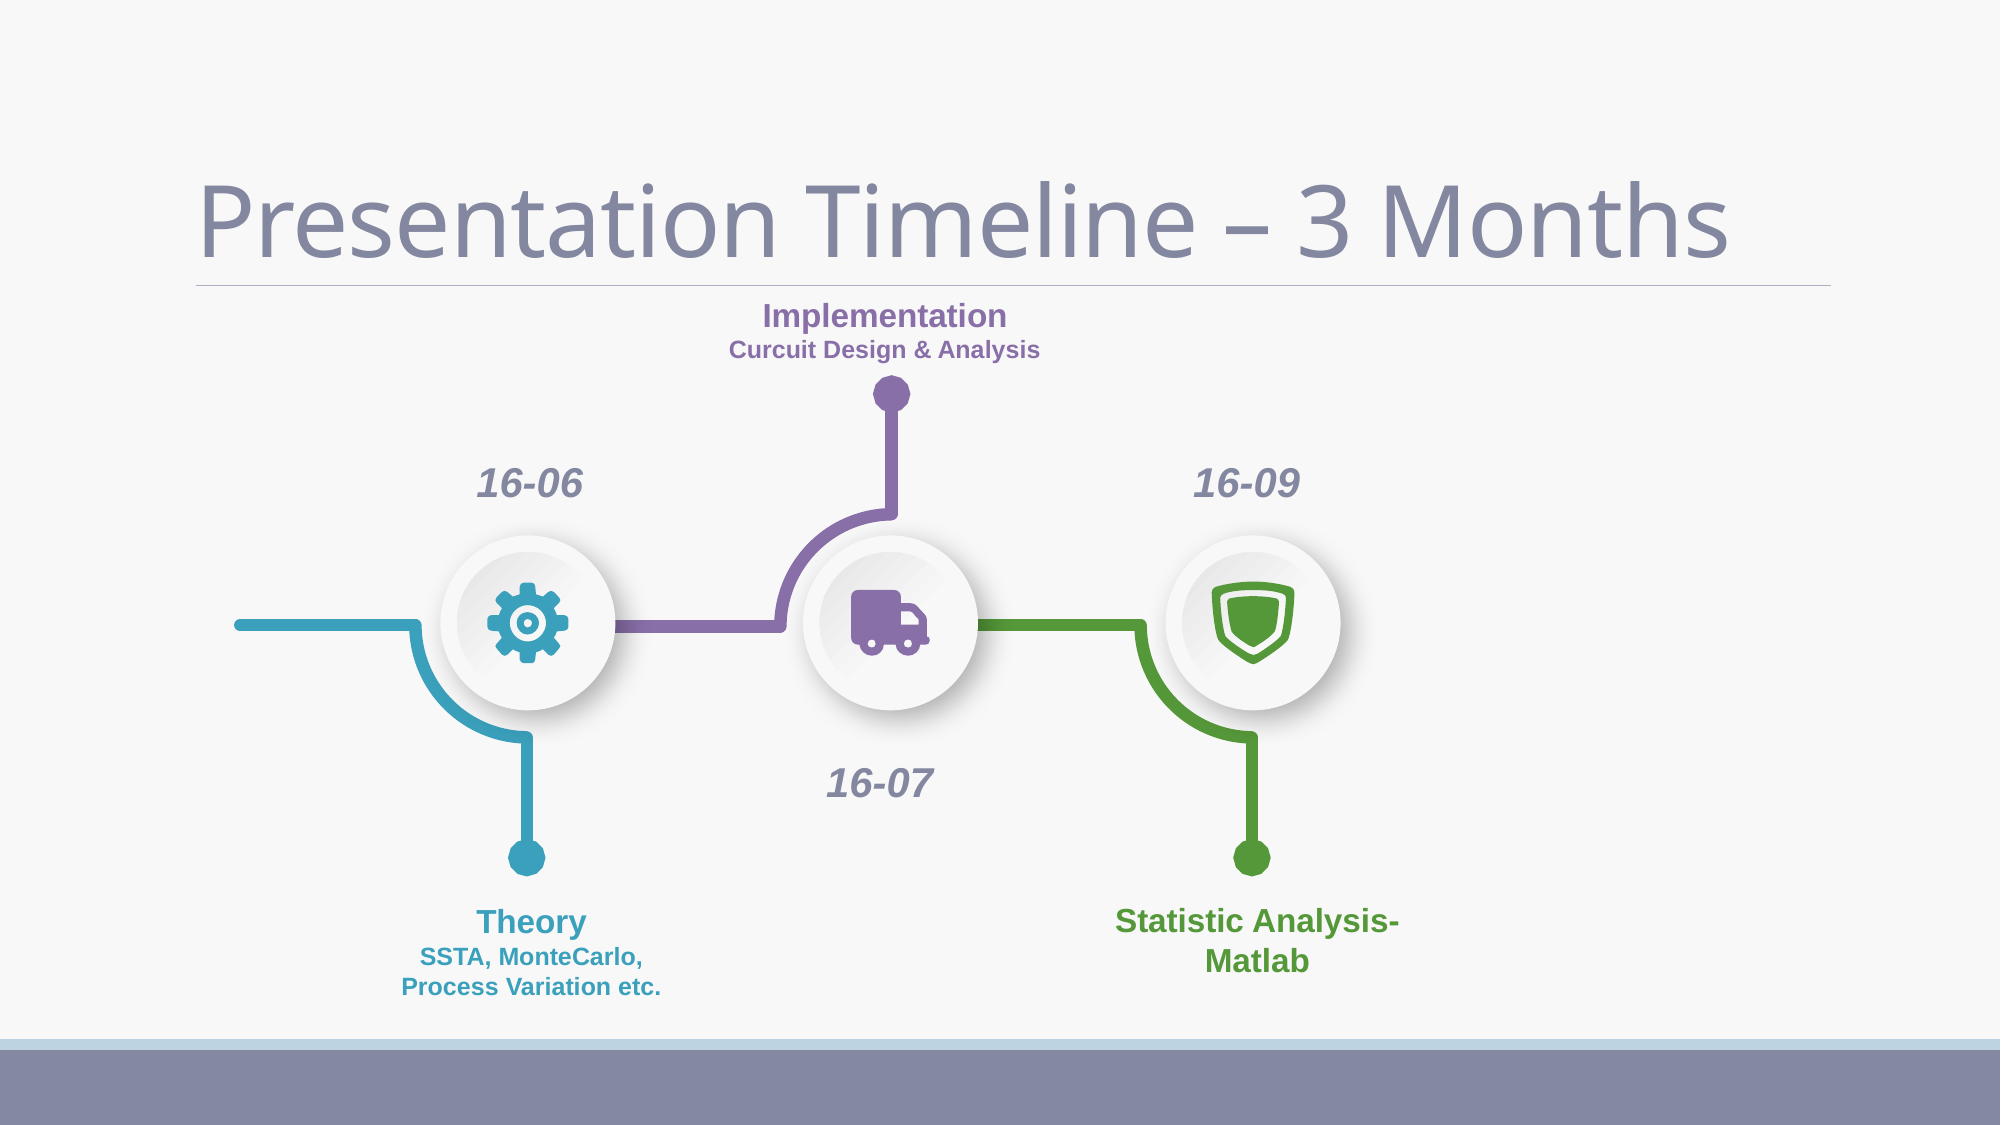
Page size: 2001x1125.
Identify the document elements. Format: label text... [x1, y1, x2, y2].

text_box Theory SSTA, MonteCarlo, Process Variation etc. [380, 876, 683, 1025]
text_box 16-07 [811, 748, 949, 813]
text_box 16-09 [1178, 448, 1315, 509]
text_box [1165, 534, 1342, 711]
text_box Implementation Curcuit Design & Analysis [692, 285, 1078, 404]
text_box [604, 393, 1006, 740]
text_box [802, 534, 979, 711]
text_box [239, 511, 641, 859]
title Presentation Timeline – 3 Months [180, 47, 1830, 285]
text_box 16-06 [461, 448, 598, 509]
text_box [439, 534, 616, 711]
text_box Statistic Analysis- Matlab [1091, 864, 1423, 1014]
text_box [965, 511, 1367, 859]
